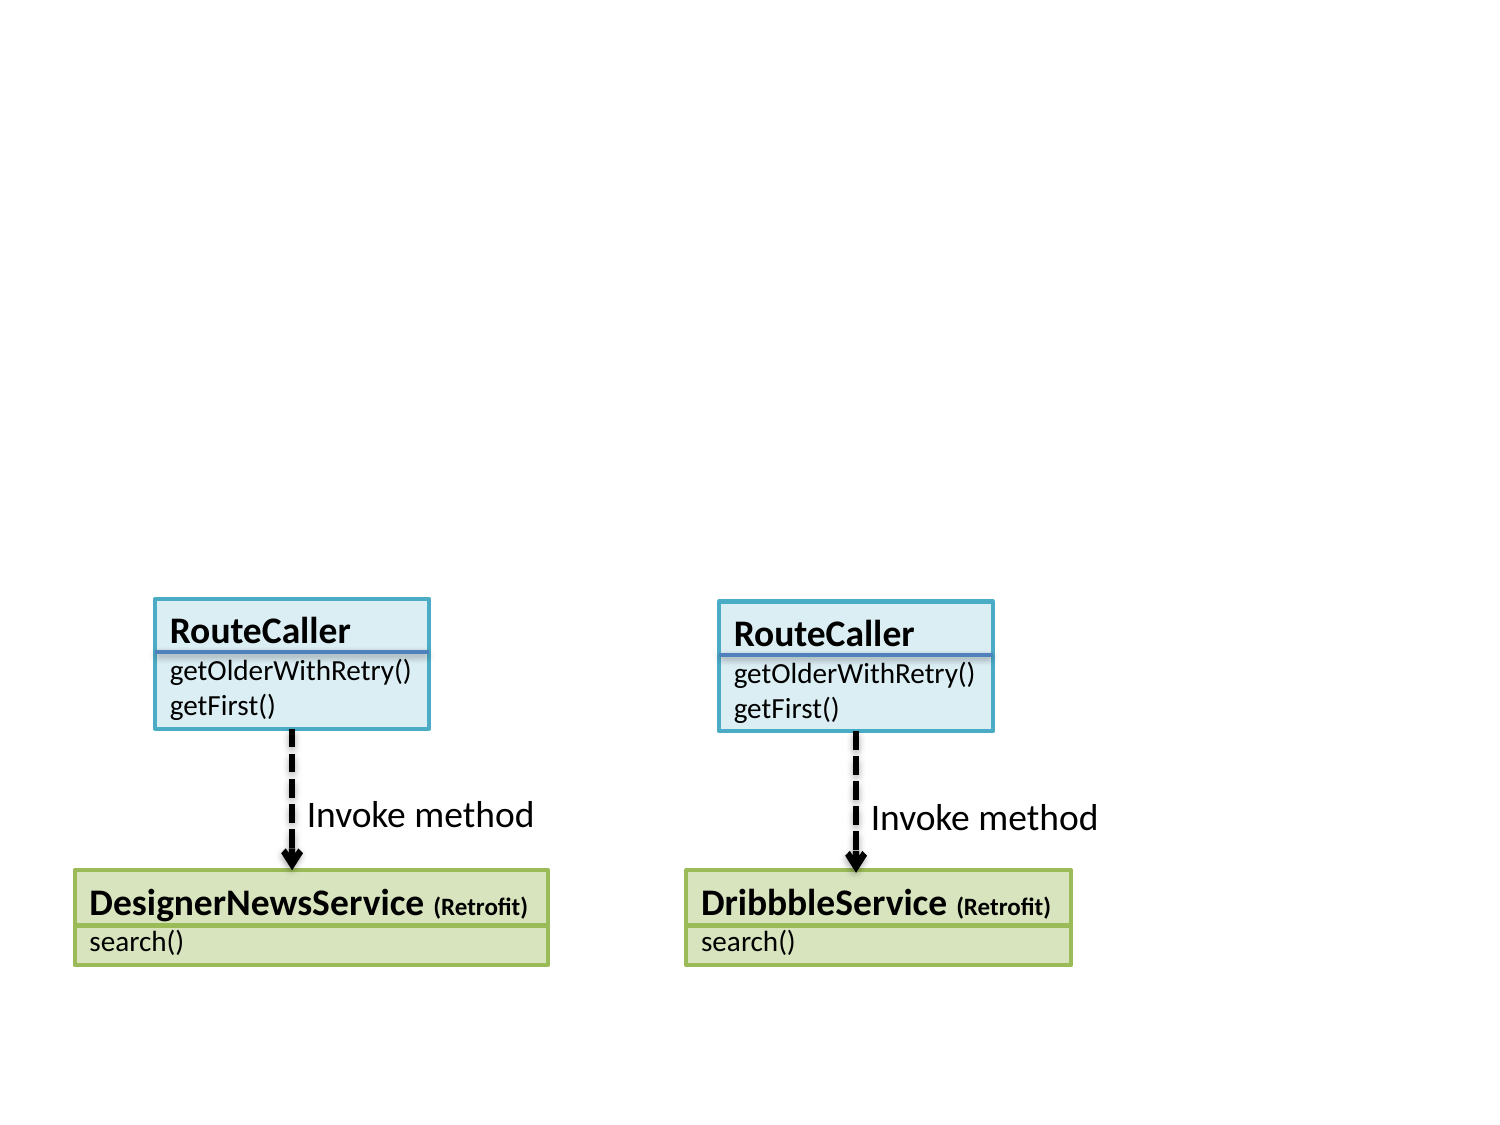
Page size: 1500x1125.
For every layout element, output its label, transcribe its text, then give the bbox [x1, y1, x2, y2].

text_box Invoke method [860, 785, 1142, 845]
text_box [686, 870, 1072, 967]
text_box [74, 870, 549, 967]
text_box Invoke method [296, 782, 578, 843]
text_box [718, 601, 994, 734]
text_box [154, 598, 430, 731]
